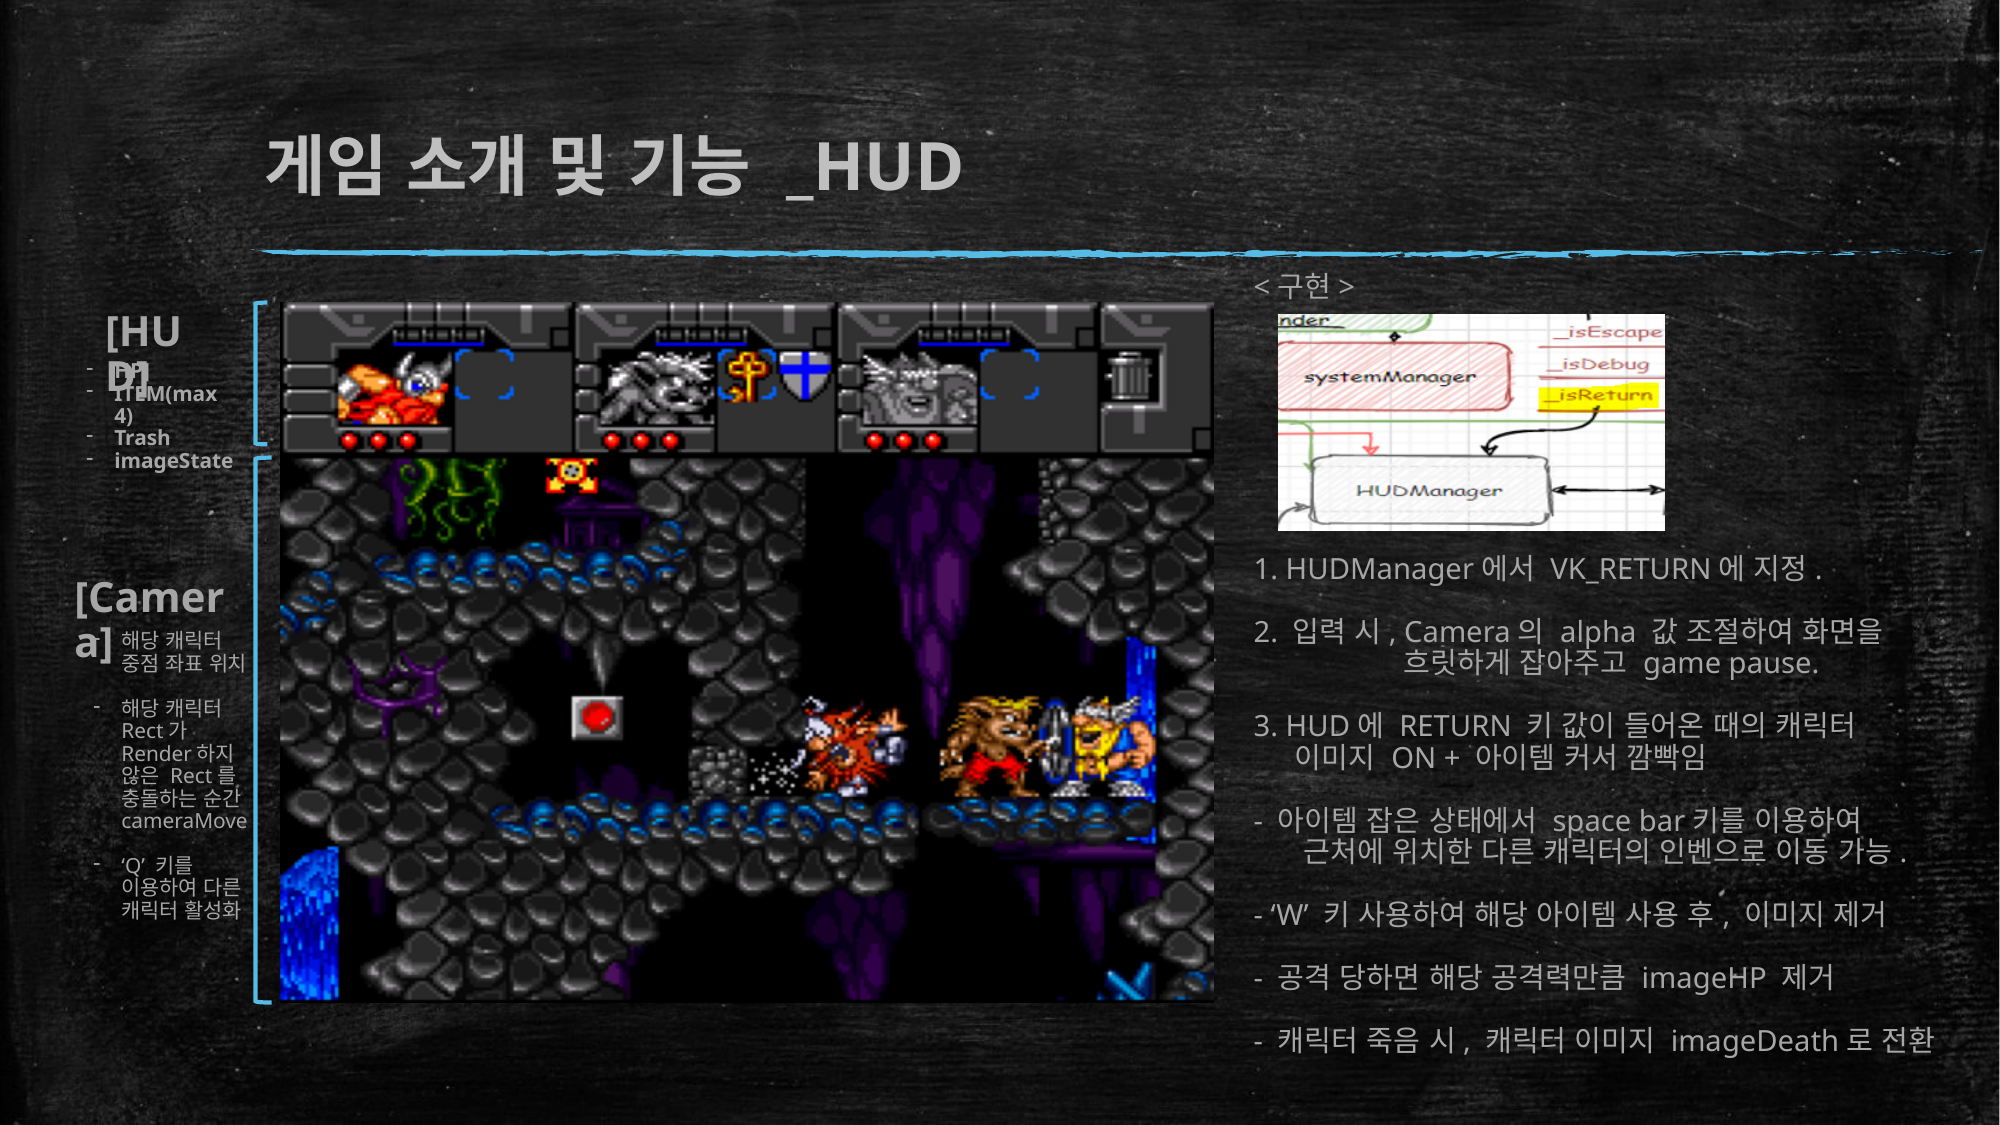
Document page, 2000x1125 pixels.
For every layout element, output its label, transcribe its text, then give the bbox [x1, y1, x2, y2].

text_box [Camera] [59, 568, 244, 674]
text_box <구현> 1. HUDManager에서 VK_RETURN에 지정. 2. 입력 시, Camera의 alpha 값 조절하여 화면을 흐릿하게 잡아주고 game pause. 3. HUD에 RETURN 키 값이 들어온 때의 캐릭터 이미지 ON + 아이템 커서 깜빡임 - 아이템 잡은 상태에서 space bar키를 이용하여 근처에 위치한 다른 캐릭터의 인벤으로 이동 가능. - ‘W’ 키 사용하여 해당 아이템 사용 후, 이미지 제거 - 공격 당하면 해당 공격력만큼 imageHP 제거 - 캐릭터 죽음 시, 캐릭터 이미지 imageDeath로 전환 [KEYMAPPING] [1238, 264, 1979, 1125]
text_box [255, 457, 272, 1004]
title 게임 소개 및 기능 _HUD [249, 45, 1750, 213]
text_box [HUD] [90, 302, 228, 353]
text_box [254, 302, 268, 445]
text_box 해당 캐릭터 중점 좌표 위치 해당 캐릭터 Rect가 Render하지 않은 Rect를 충돌하는 순간 cameraMove ‘Q’ 키를 이용하여 다른 캐릭터 활성화 [78, 623, 263, 931]
text_box HP] ITEM(max 4) Trash imageState [71, 353, 256, 481]
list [280, 302, 1214, 1003]
picture [1278, 314, 1665, 531]
